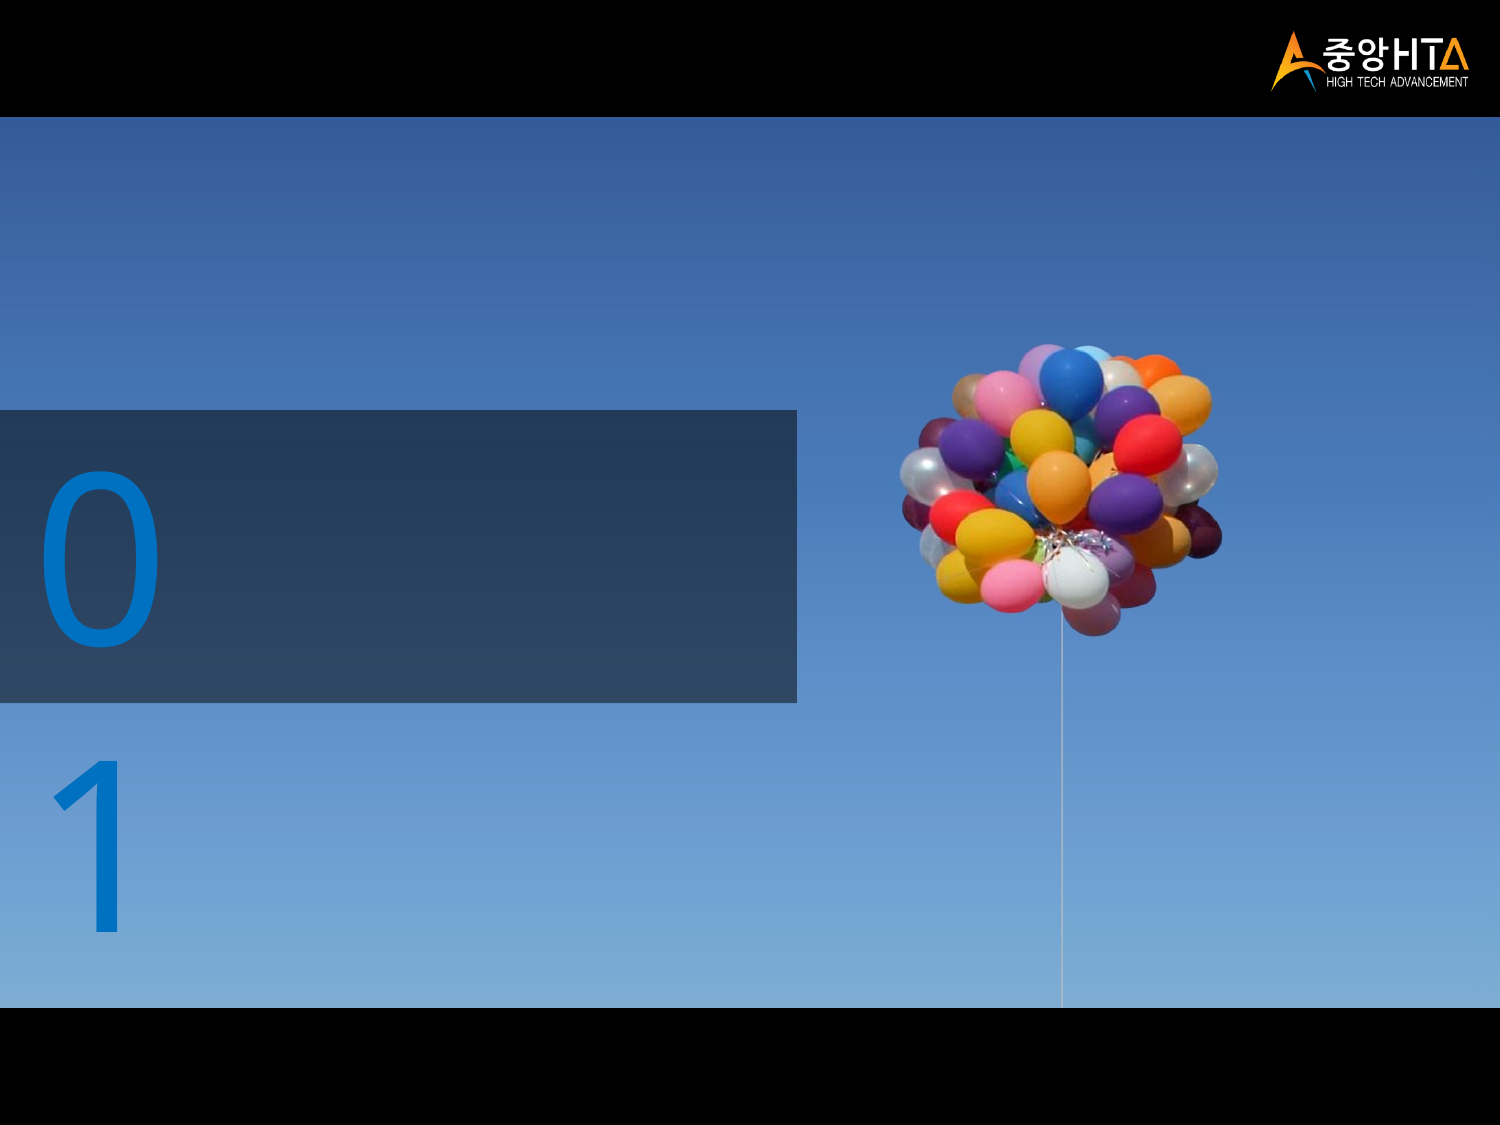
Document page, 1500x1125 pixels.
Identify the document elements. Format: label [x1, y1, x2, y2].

picture [0, 116, 1500, 1008]
picture [1269, 30, 1470, 93]
